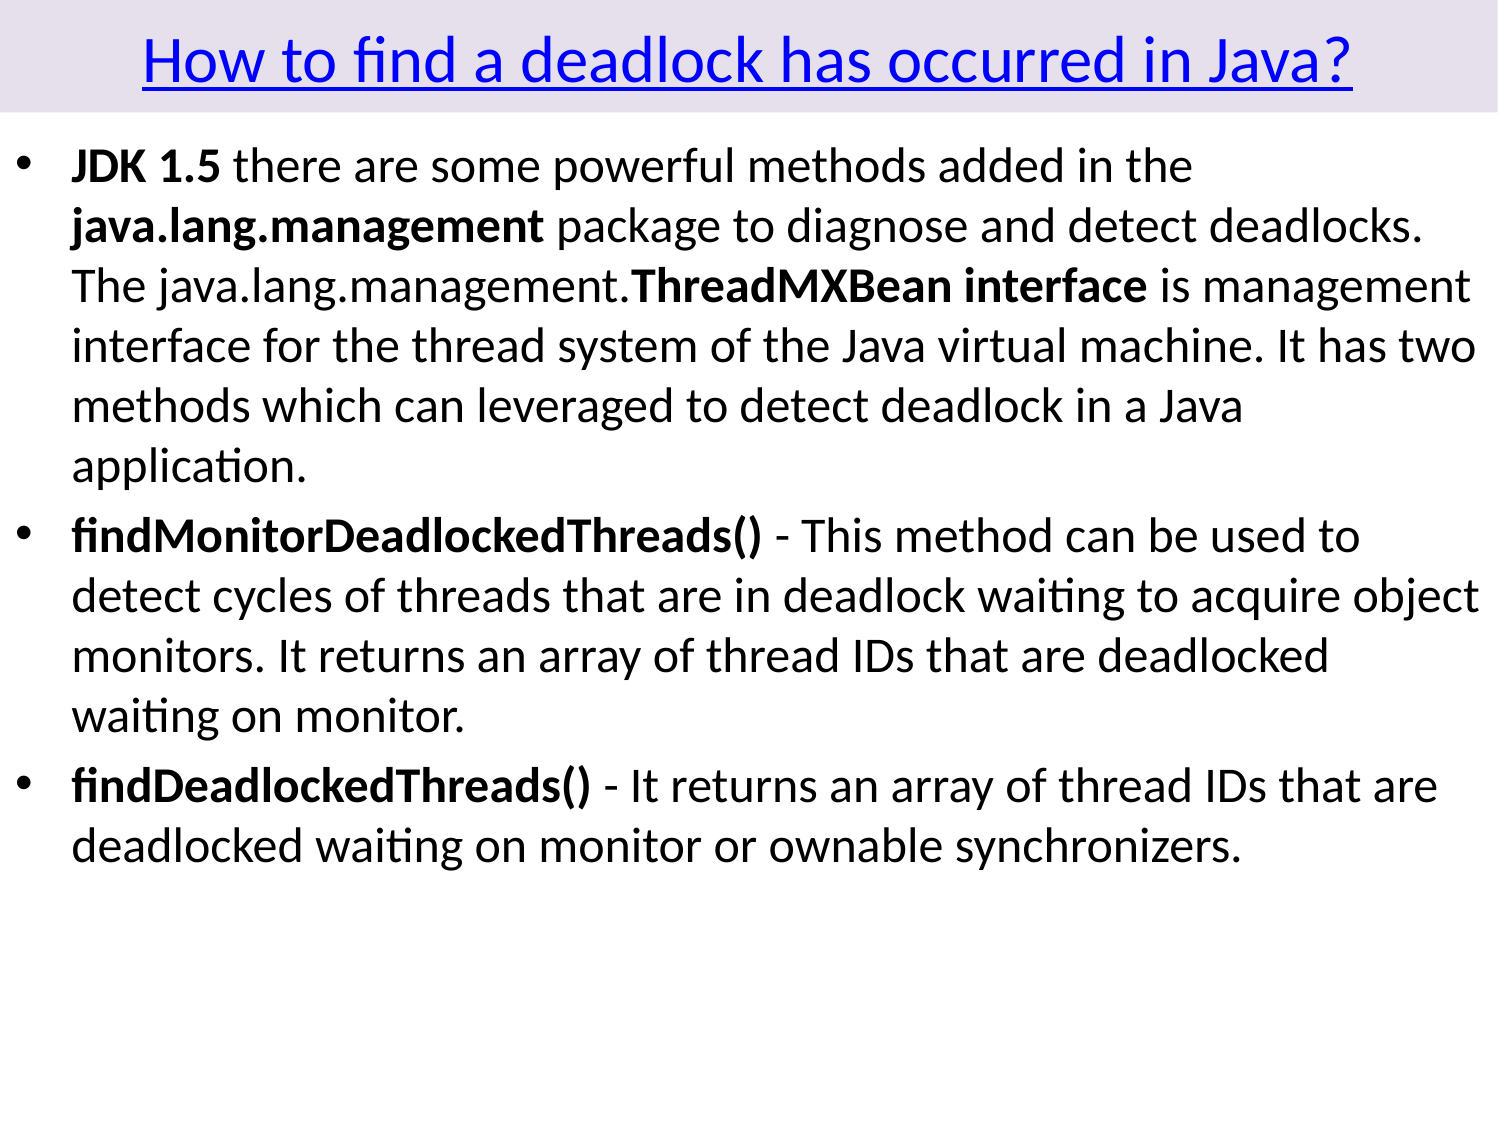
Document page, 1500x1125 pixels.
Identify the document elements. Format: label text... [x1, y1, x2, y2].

title How to find a deadlock has occurred in Java? [0, 0, 1498, 113]
list JDK 1.5 there are some powerful methods added in the java.lang.management package to diagnose and detect deadlocks. The java.lang.management.ThreadMXBean interface is management interface for the thread system of the Java virtual machine. It has two methods which can leveraged to detect deadlock in a Java application. findMonitorDeadlockedThreads() - This method can be used to detect cycles of threads that are in deadlock waiting to acquire object monitors. It returns an array of thread IDs that are deadlocked waiting on monitor. findDeadlockedThreads() - It returns an array of thread IDs that are deadlocked waiting on monitor or ownable synchronizers. [0, 125, 1500, 1125]
